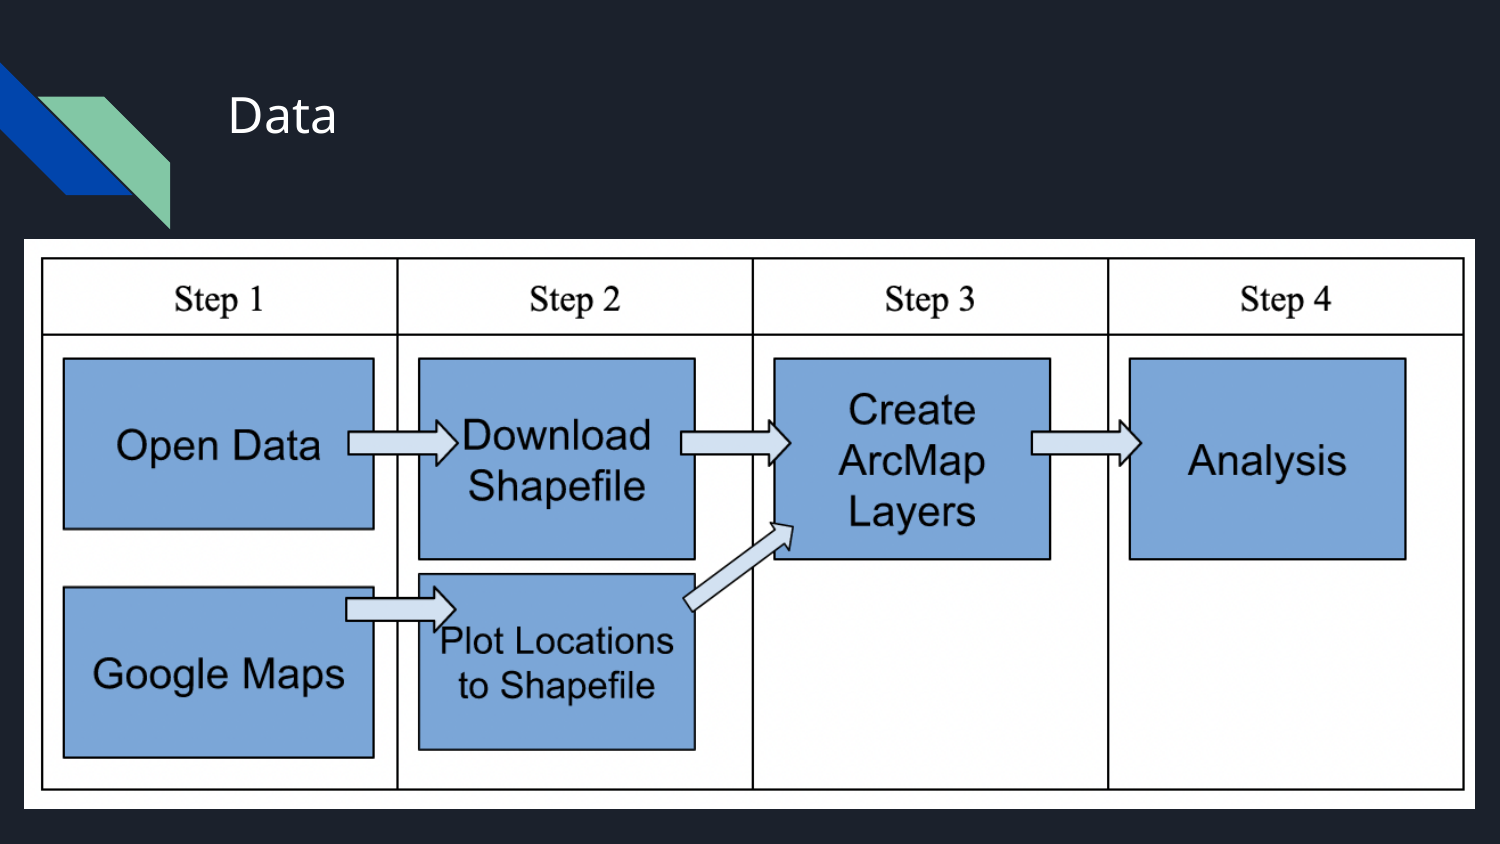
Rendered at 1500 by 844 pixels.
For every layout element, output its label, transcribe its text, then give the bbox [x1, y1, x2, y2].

picture [24, 239, 1476, 809]
title Data [212, 64, 1368, 215]
